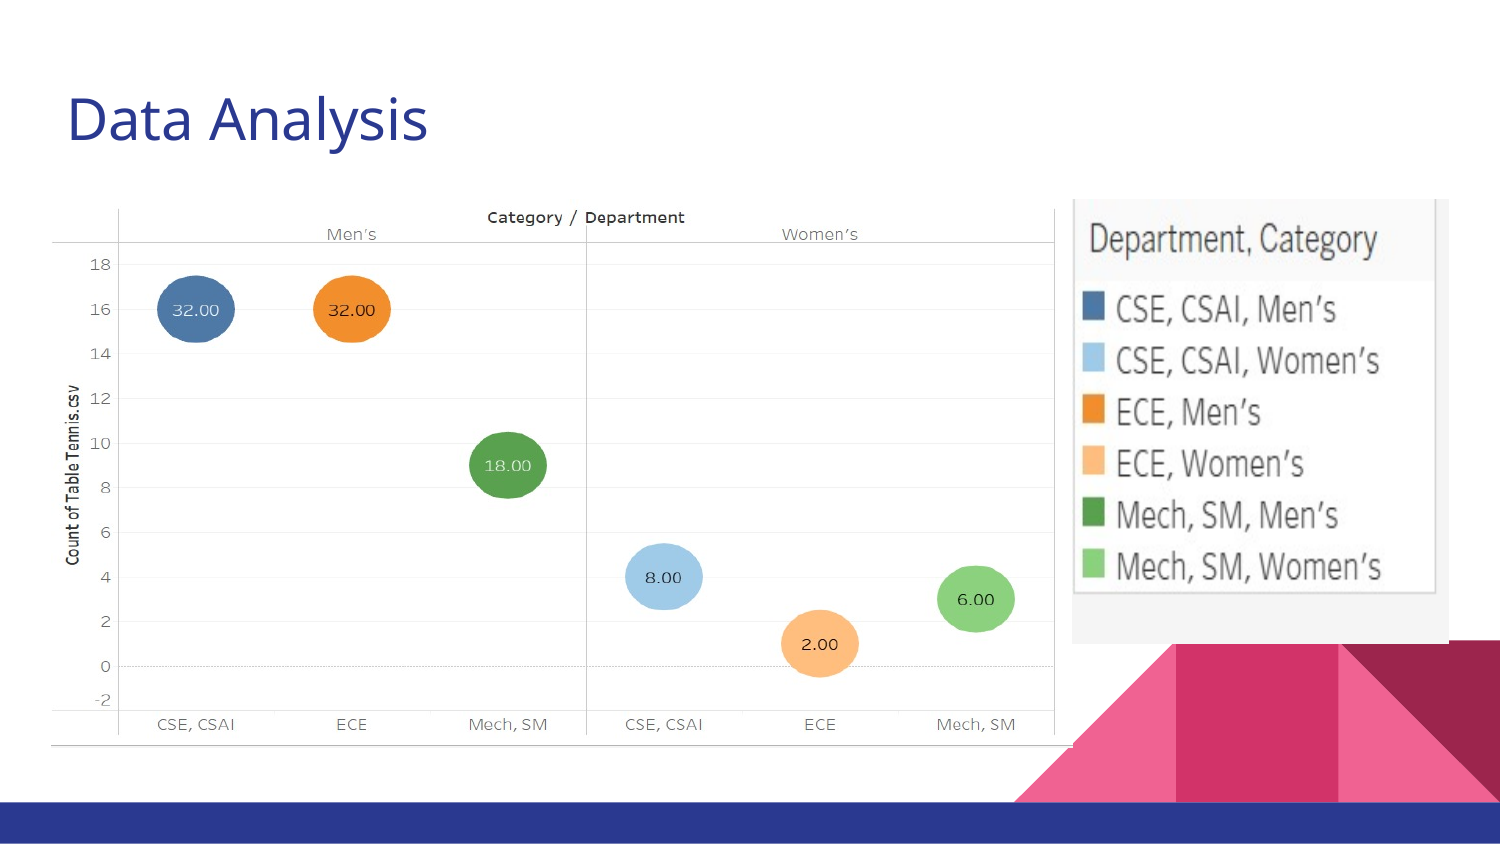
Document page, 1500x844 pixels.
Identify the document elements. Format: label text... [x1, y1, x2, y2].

title Data Analysis [51, 67, 1449, 167]
picture [50, 199, 1450, 748]
